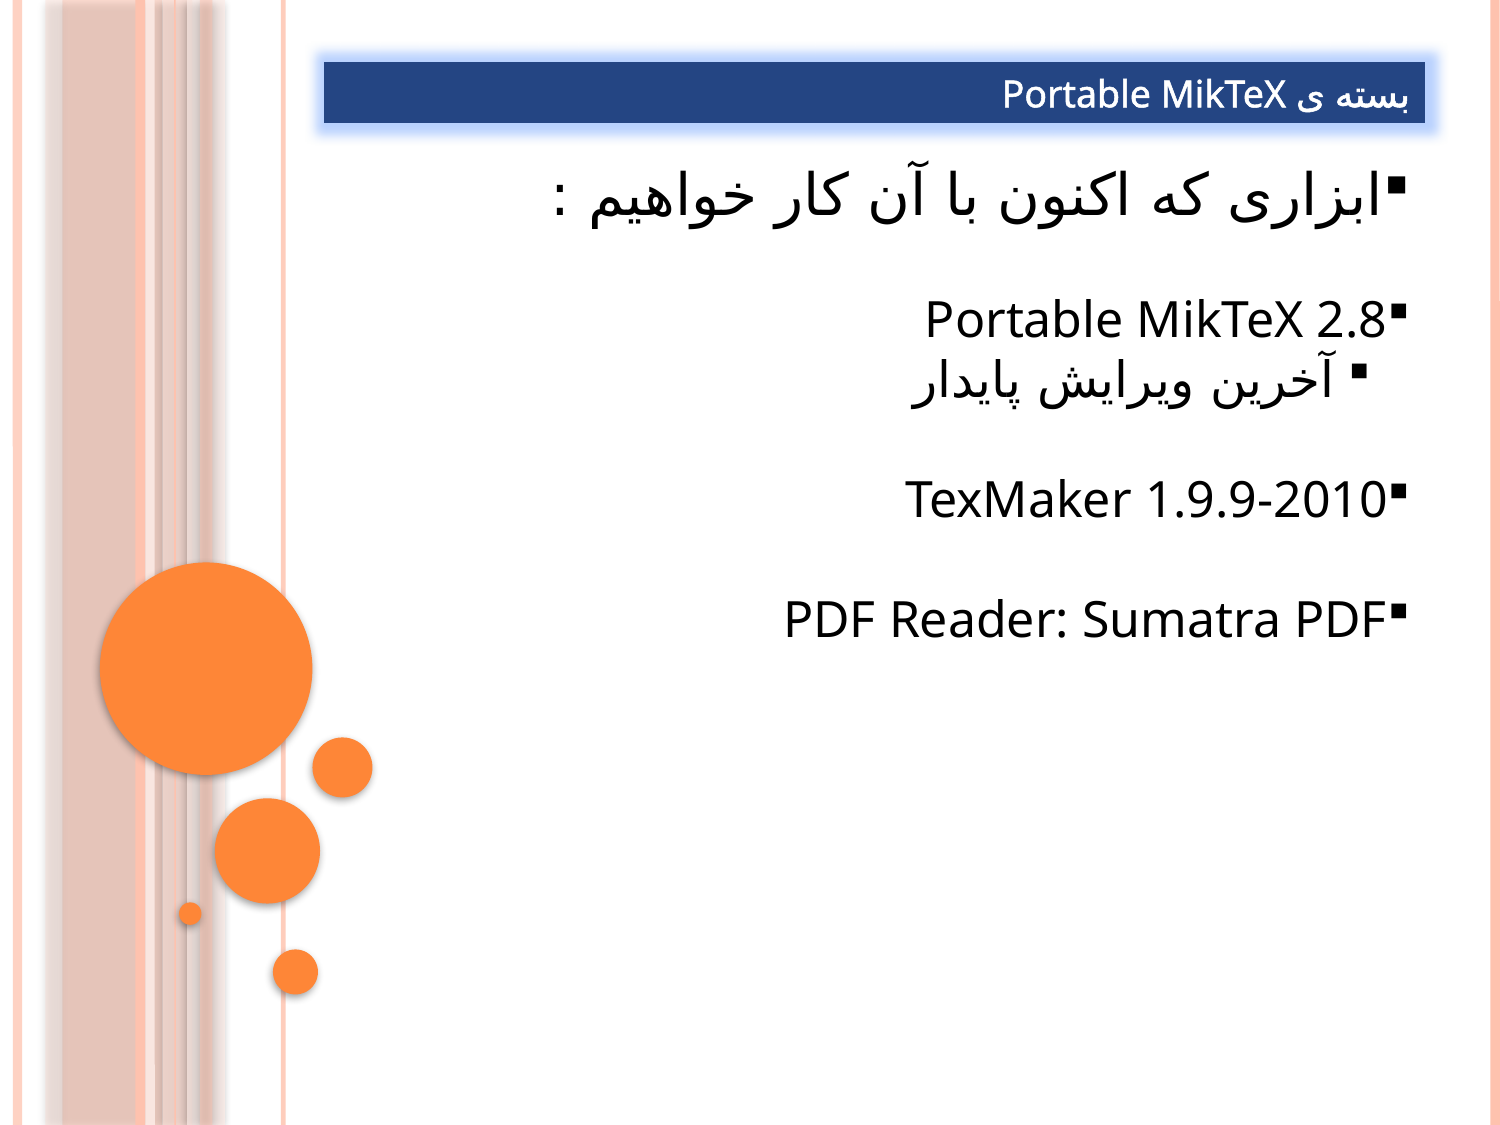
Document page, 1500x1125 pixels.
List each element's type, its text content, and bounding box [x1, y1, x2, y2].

text_box ابزاری که اکنون با آن کار خواهیم : Portable MikTeX 2.8 آخرین ویرایش پایدار TexMaker 1.9.9-2010 PDF Reader: Sumatra PDF [412, 149, 1425, 655]
text_box بسته ی Portable MikTeX [324, 62, 1425, 123]
